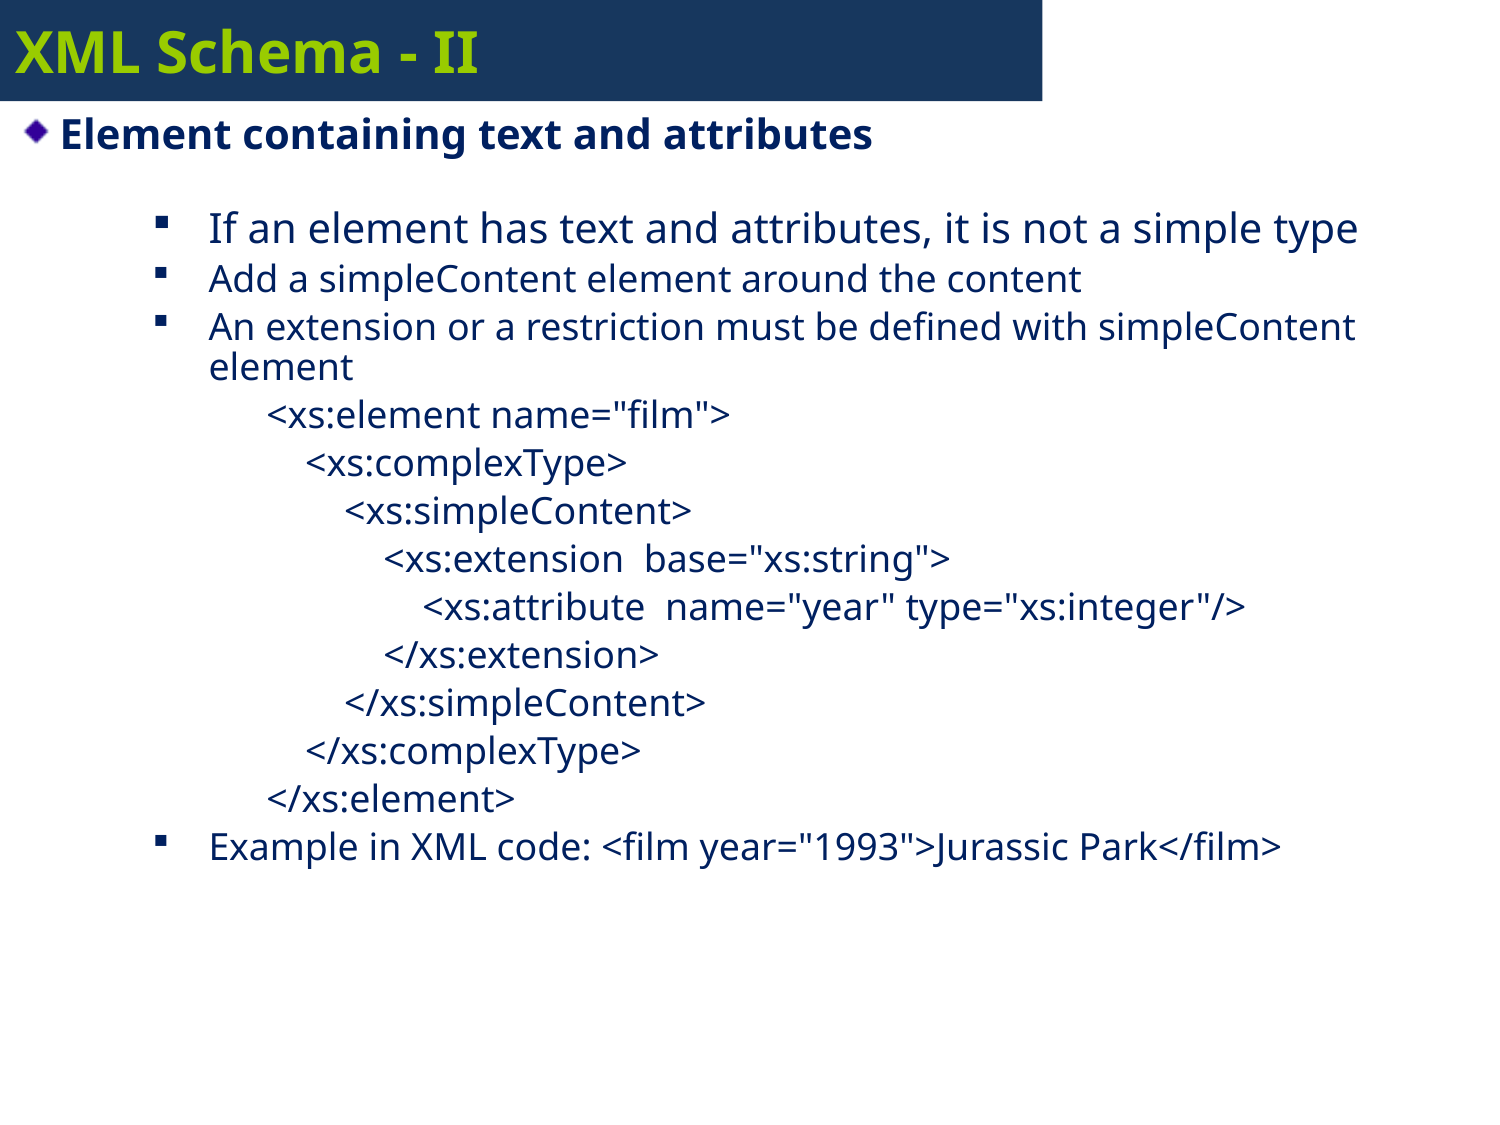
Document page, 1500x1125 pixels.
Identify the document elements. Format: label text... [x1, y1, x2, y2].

list Element containing text and attributes [7, 99, 1489, 1050]
picture [22, 117, 52, 147]
text_box If an element has text and attributes, it is not a simple type Add a simpleContent element around the content An extension or a restriction must be defined with simpleContent element <xs:element name="film"> <xs:complexType> <xs:simpleContent> <xs:extension base="xs:string"> <xs:attribute name="year" type="xs:integer"/> </xs:extension> </xs:simpleContent> </xs:complexType> </xs:element> Example in XML code: <film year="1993">Jurassic Park</film> [62, 199, 1415, 1088]
title XML Schema - II [0, 0, 1043, 102]
